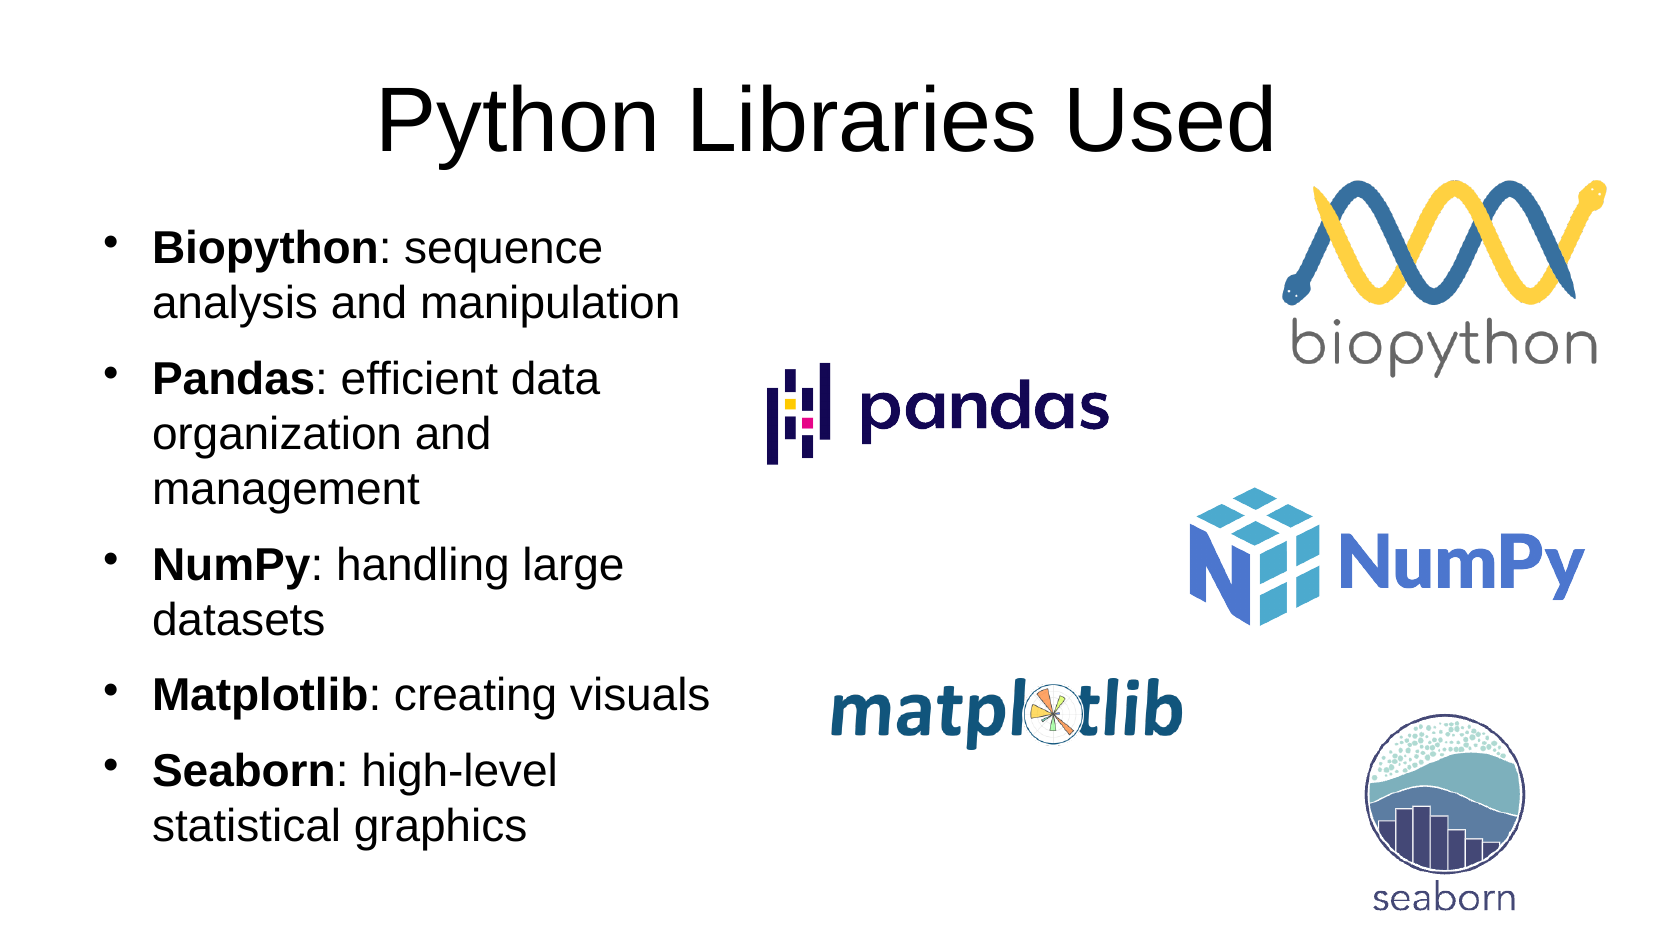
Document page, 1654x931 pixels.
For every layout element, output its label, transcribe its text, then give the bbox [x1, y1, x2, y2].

picture [813, 674, 1200, 753]
list Biopython: sequence analysis and manipulation Pandas: efficient data organization and management NumPy: handling large datasets Matplotlib: creating visuals Seaborn: high-level statistical graphics [86, 217, 750, 863]
title Python Libraries Used [82, 37, 1571, 193]
picture [749, 337, 1125, 490]
picture [1162, 455, 1613, 658]
picture [1274, 162, 1613, 388]
picture [1349, 704, 1538, 930]
